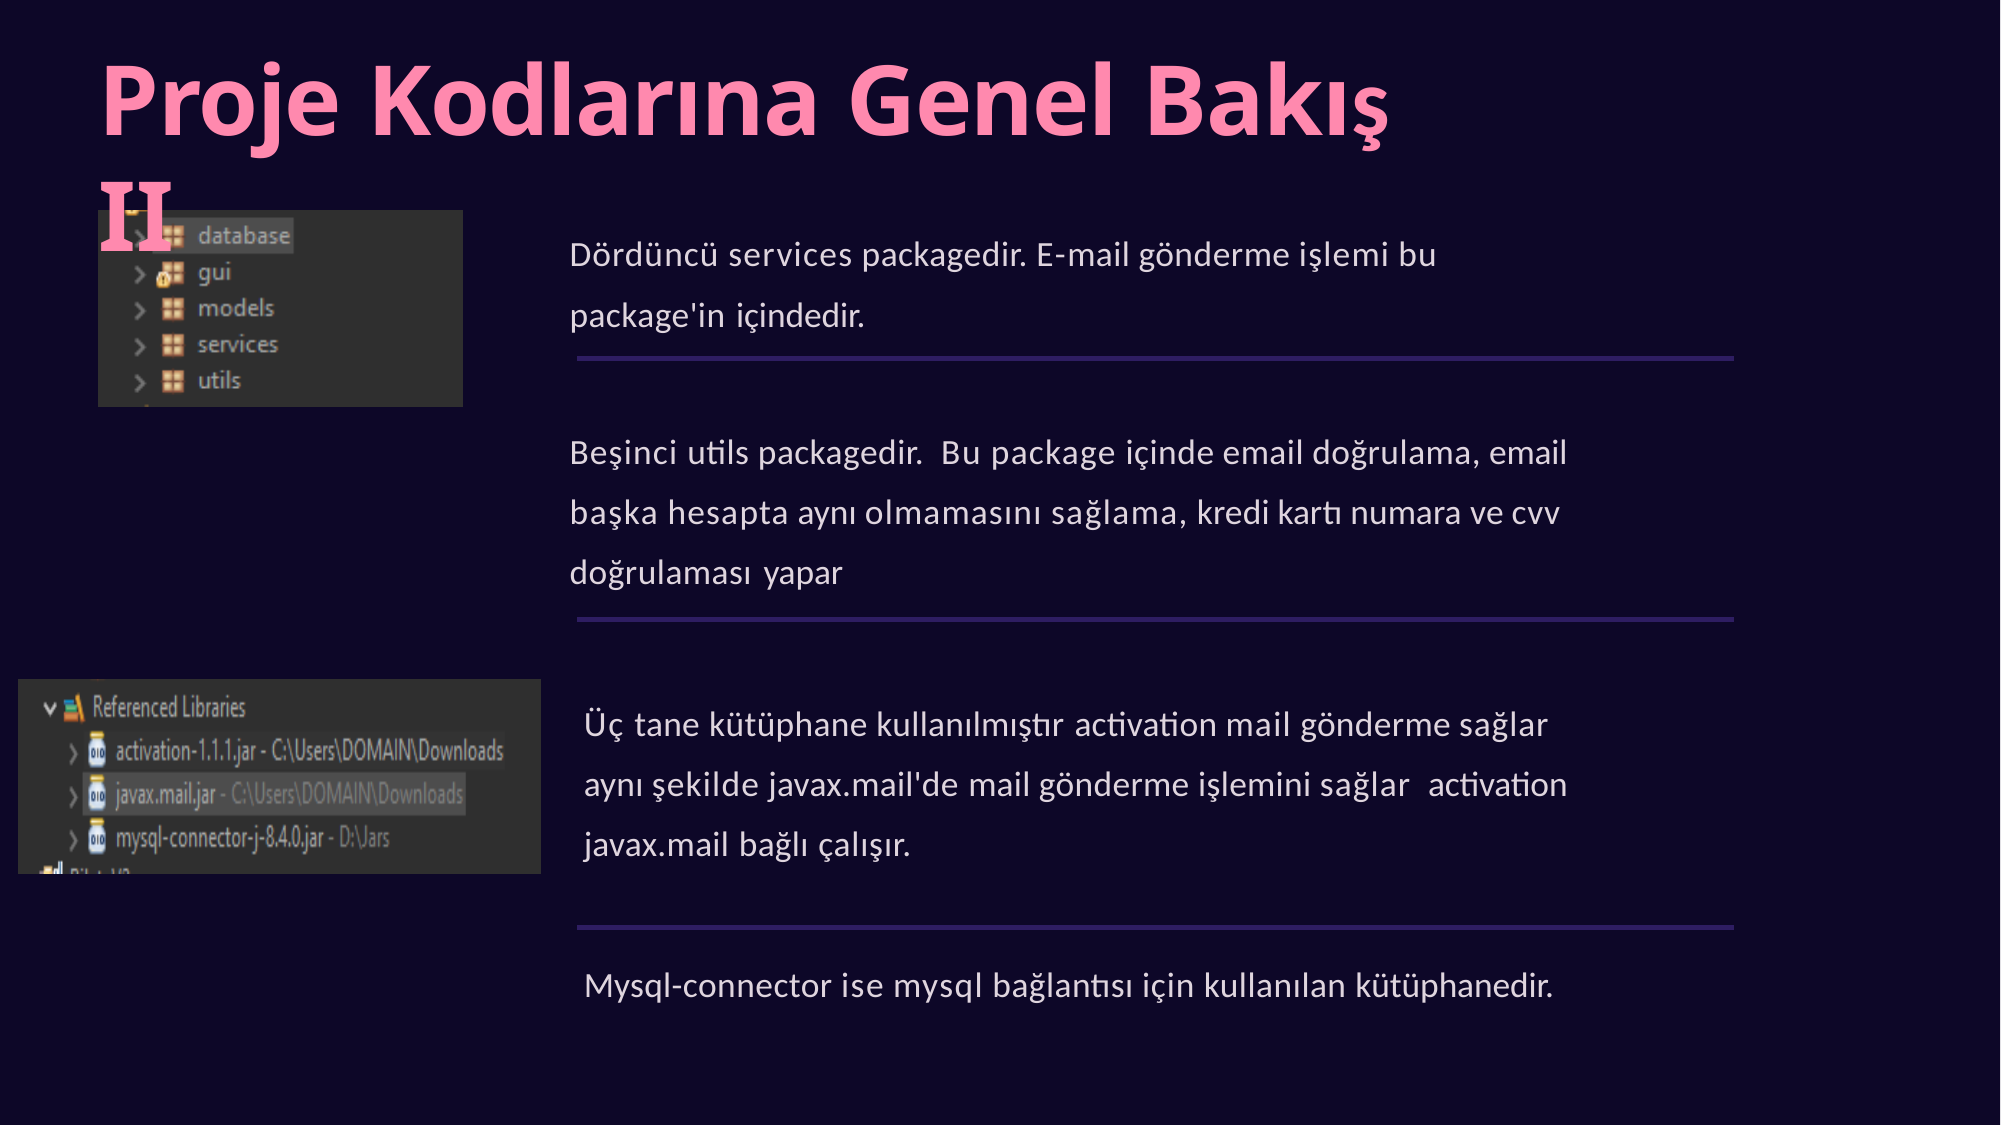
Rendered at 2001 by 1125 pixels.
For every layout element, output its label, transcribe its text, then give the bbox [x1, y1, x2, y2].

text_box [573, 921, 1738, 934]
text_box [573, 352, 1738, 365]
picture [98, 210, 463, 407]
title Proje Kodlarına Genel Bakış II [72, 24, 1401, 271]
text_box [573, 613, 1738, 626]
picture [18, 679, 541, 874]
text_box Dördüncü services packagedir. E-mail gönderme işlemi bu package'in içindedir. Beşinci utils packagedir. Bu package içinde email doğrulama, email başka hesapta aynı olmamasını sağlama, kredi kartı numara ve cvv doğrulaması yapar Üç tane kütüphane kullanılmıştır activation mail gönderme sağlar aynı şekilde javax.mail'de mail gönderme işlemini sağlar activation javax.mail bağlı çalışır. Mysql-connector ise mysql bağlantısı için kullanılan kütüphanedir. [567, 211, 1582, 1006]
